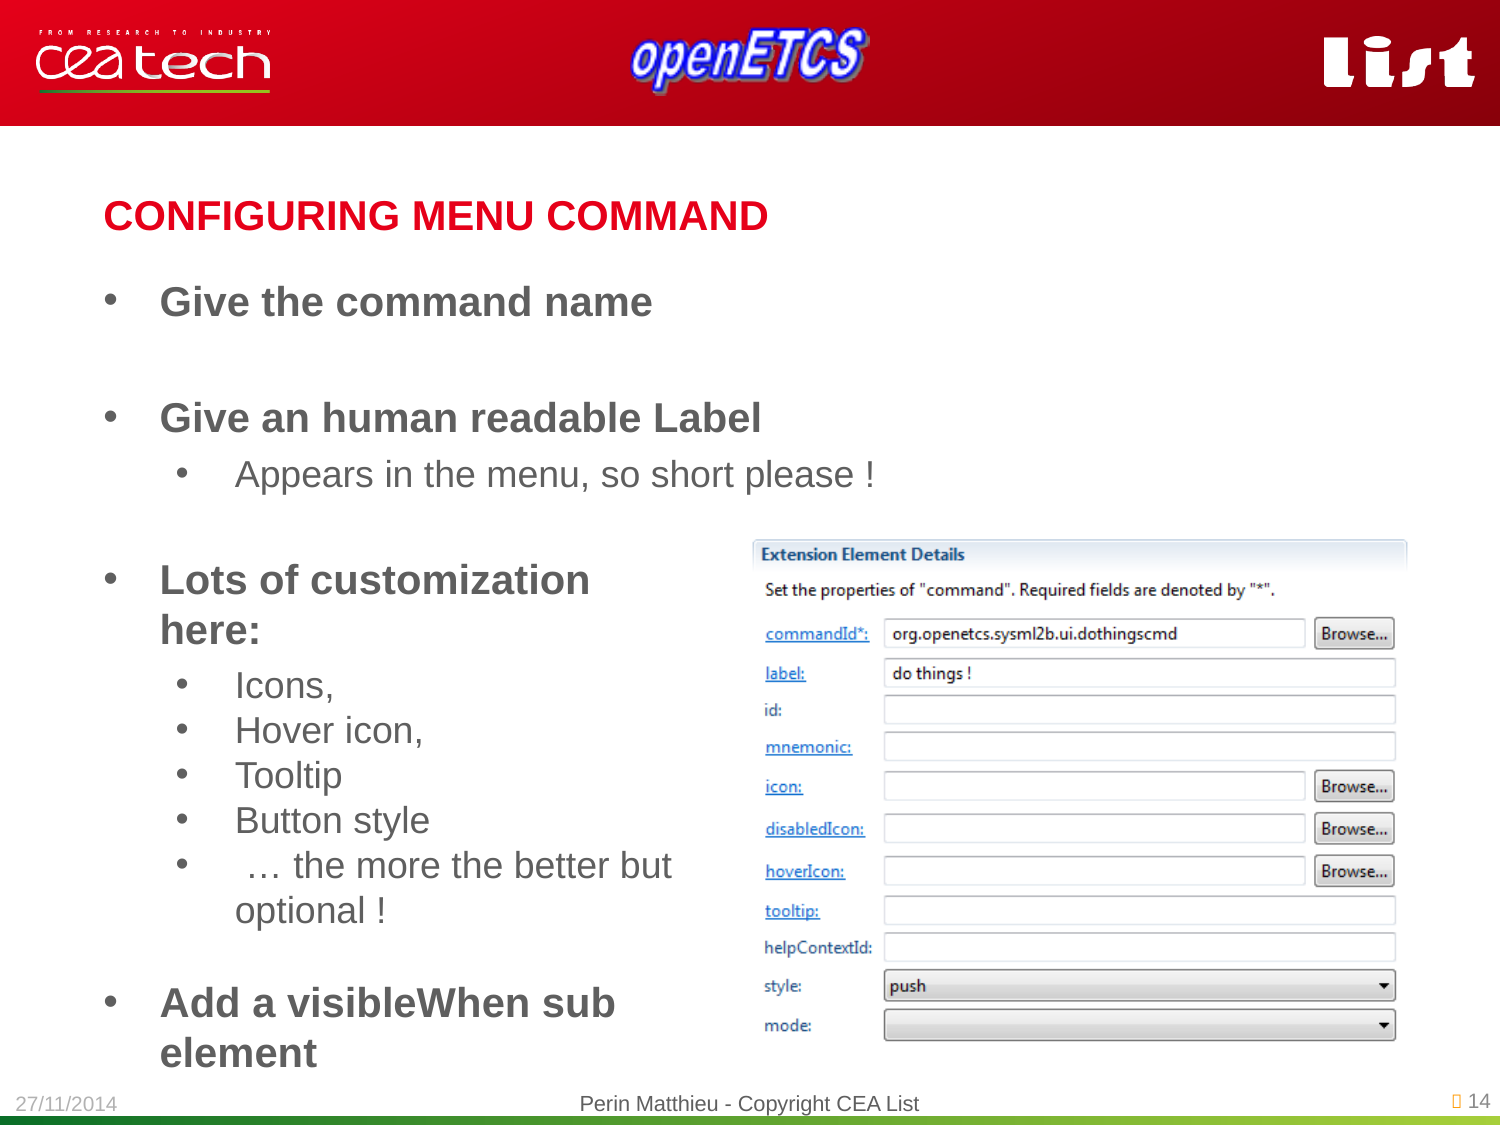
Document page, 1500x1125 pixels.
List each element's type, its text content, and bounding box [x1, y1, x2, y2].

picture [36, 30, 270, 93]
footer Perin Matthieu - Copyright CEA List [454, 1082, 1046, 1125]
list Configuring Menu Command [88, 160, 1436, 268]
picture [630, 27, 870, 96]
picture [749, 538, 1410, 1048]
text_box Lots of customization here: Icons, Hover icon, Tooltip Button style … the more the better but optional ! Add a visibleWhen sub element [88, 545, 691, 1083]
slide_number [0, 1085, 266, 1122]
list Give the command name Give an human readable Label Appears in the menu, so short please ! [88, 268, 1436, 527]
picture [1324, 36, 1475, 87]
